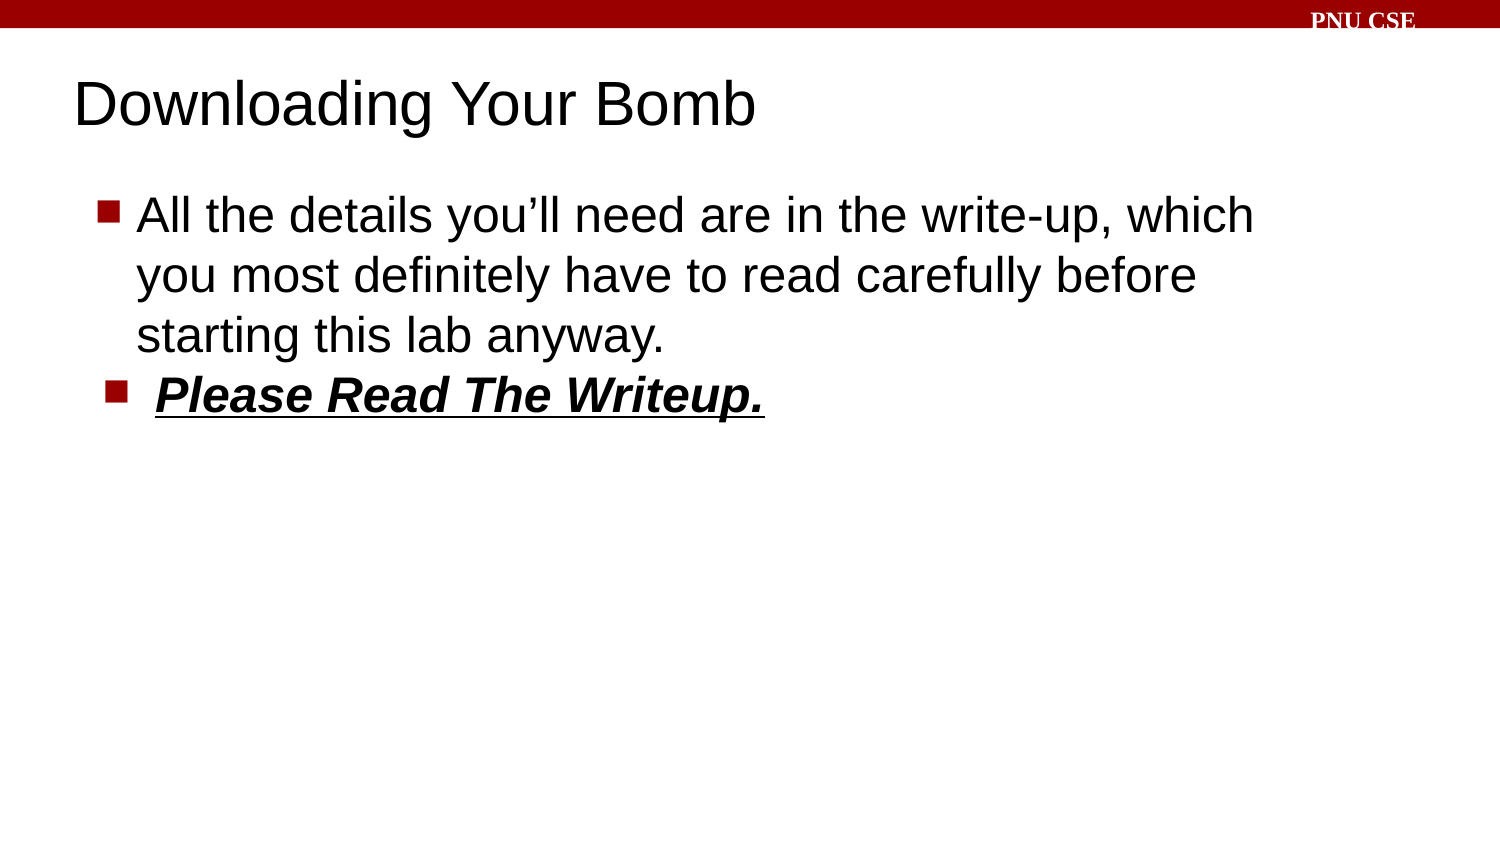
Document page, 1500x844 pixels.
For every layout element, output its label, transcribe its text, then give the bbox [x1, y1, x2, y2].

title Downloading Your Bomb [58, 15, 1304, 186]
list All the details you’ll need are in the write-up, which you most definitely have to read carefully before starting this lab anyway. Please Read The Writeup. [65, 167, 1361, 673]
